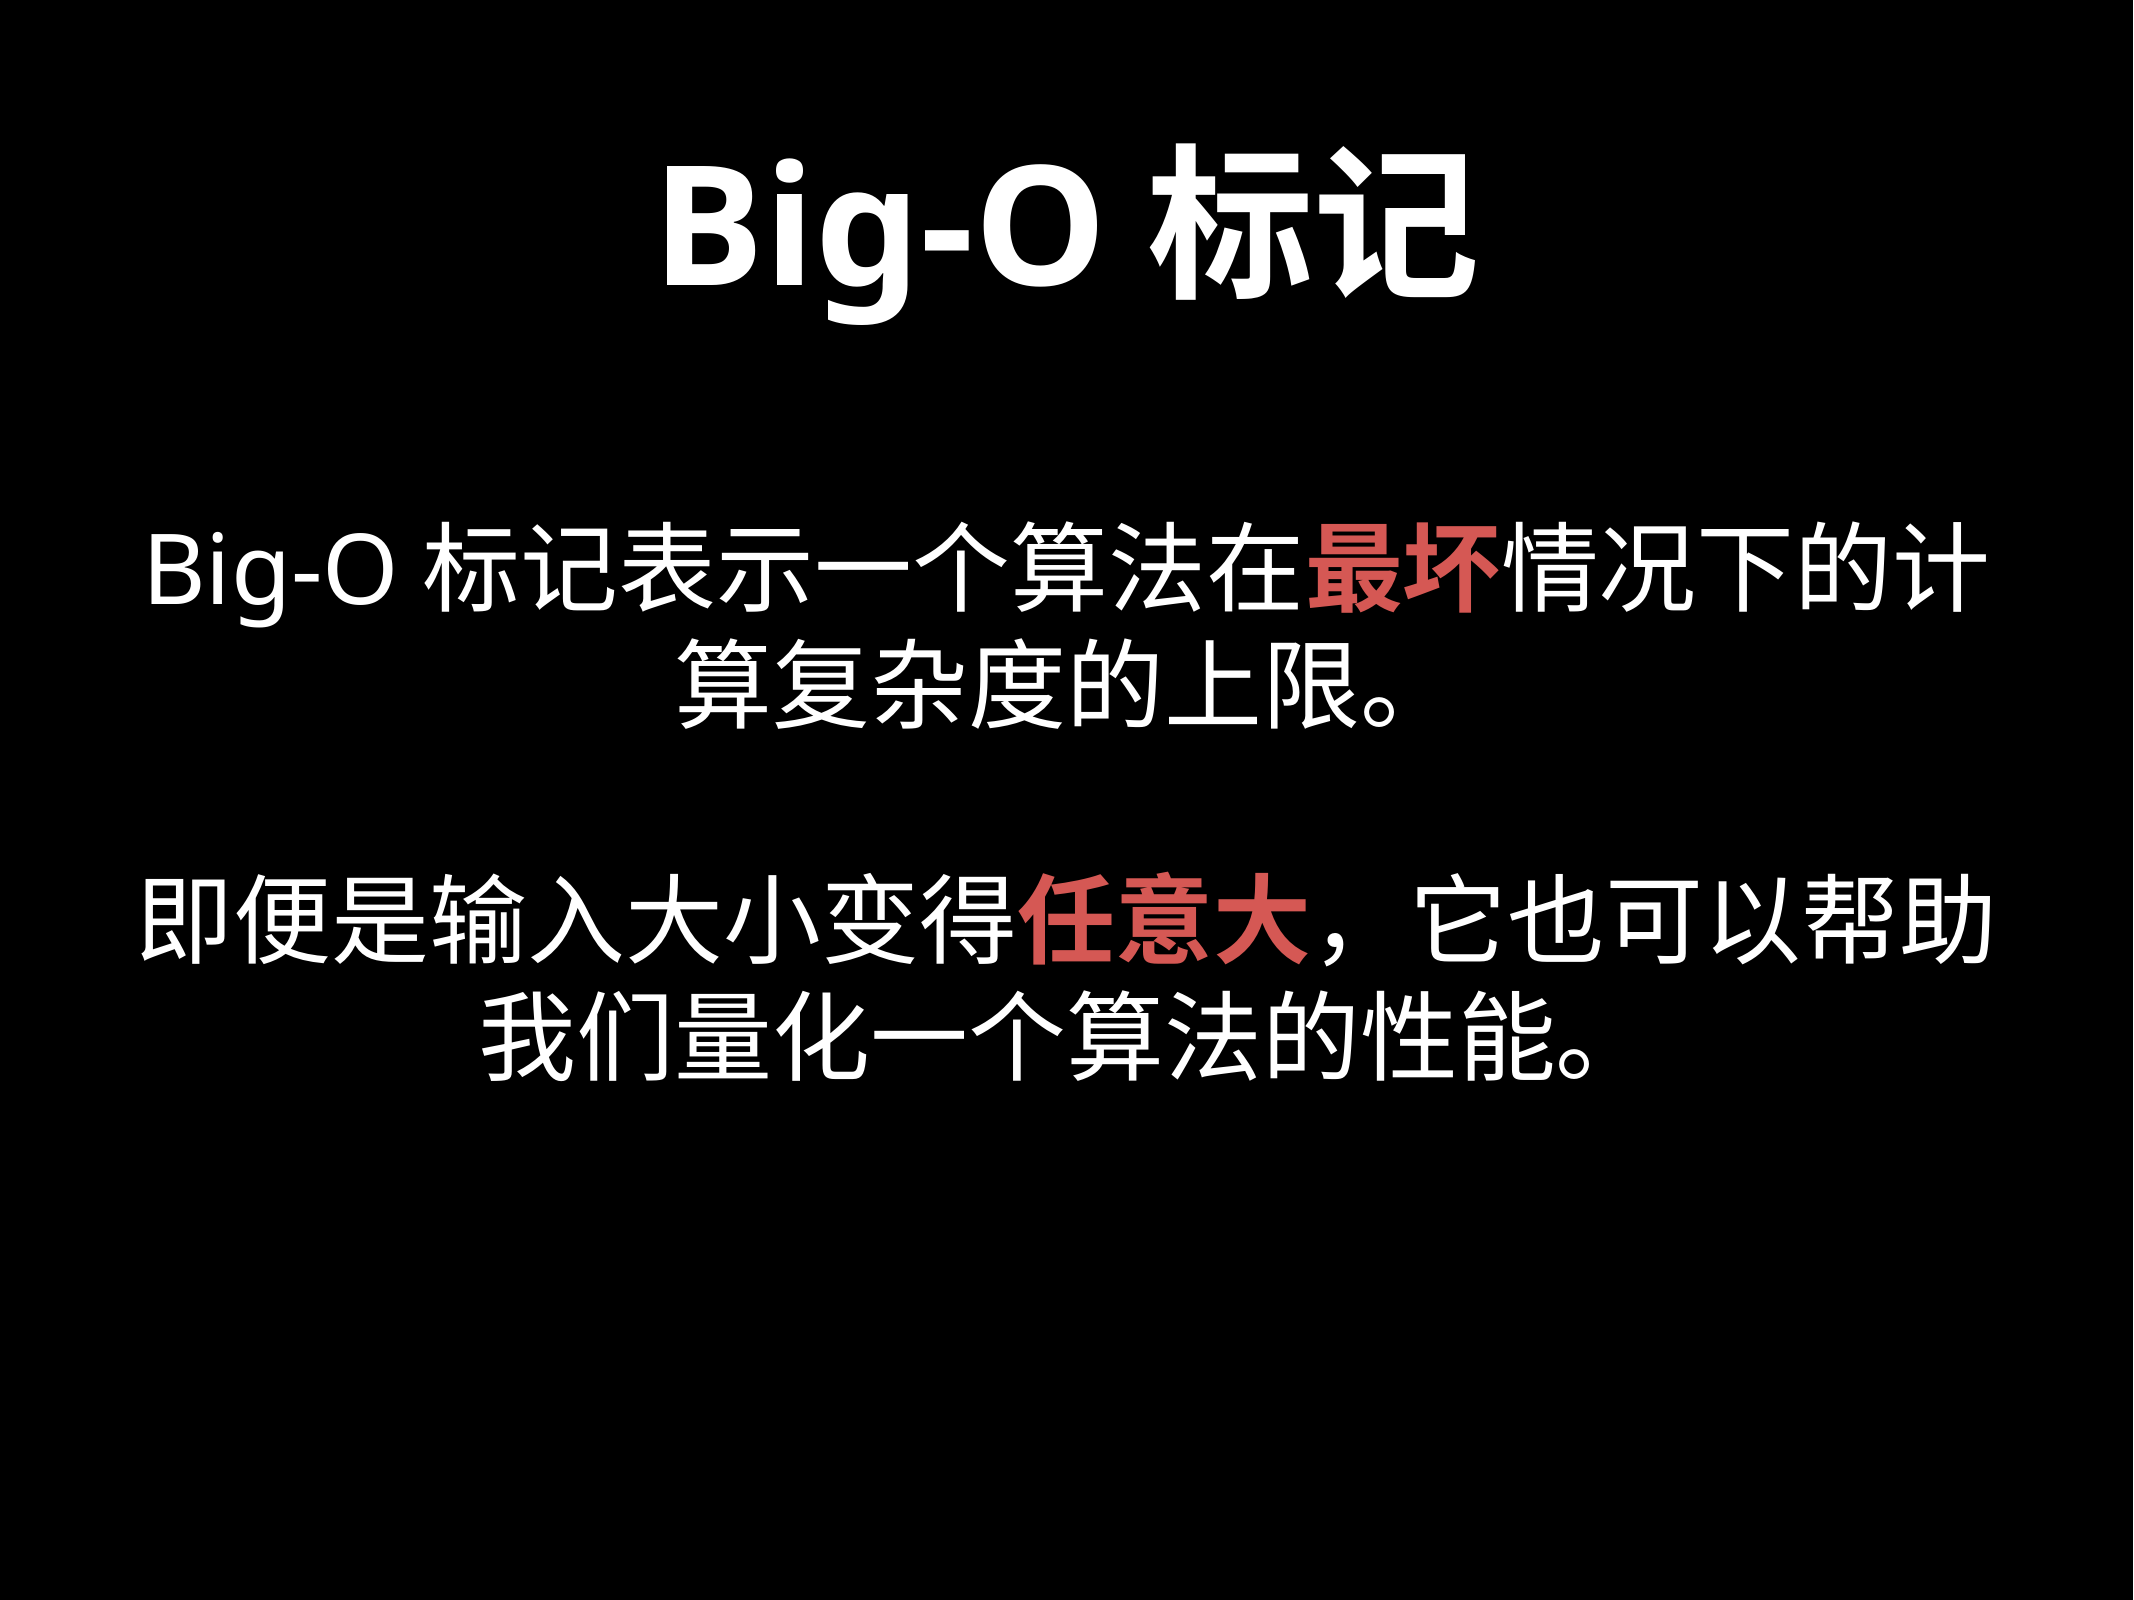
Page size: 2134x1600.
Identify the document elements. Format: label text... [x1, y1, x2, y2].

text_box Big-O标记表示一个算法在最坏情况下的计算复杂度的上限。 即便是输入大小变得任意大，它也可以帮助我们量化一个算法的性能。 [101, 497, 2032, 1102]
title Big-O标记 [155, 41, 1978, 397]
